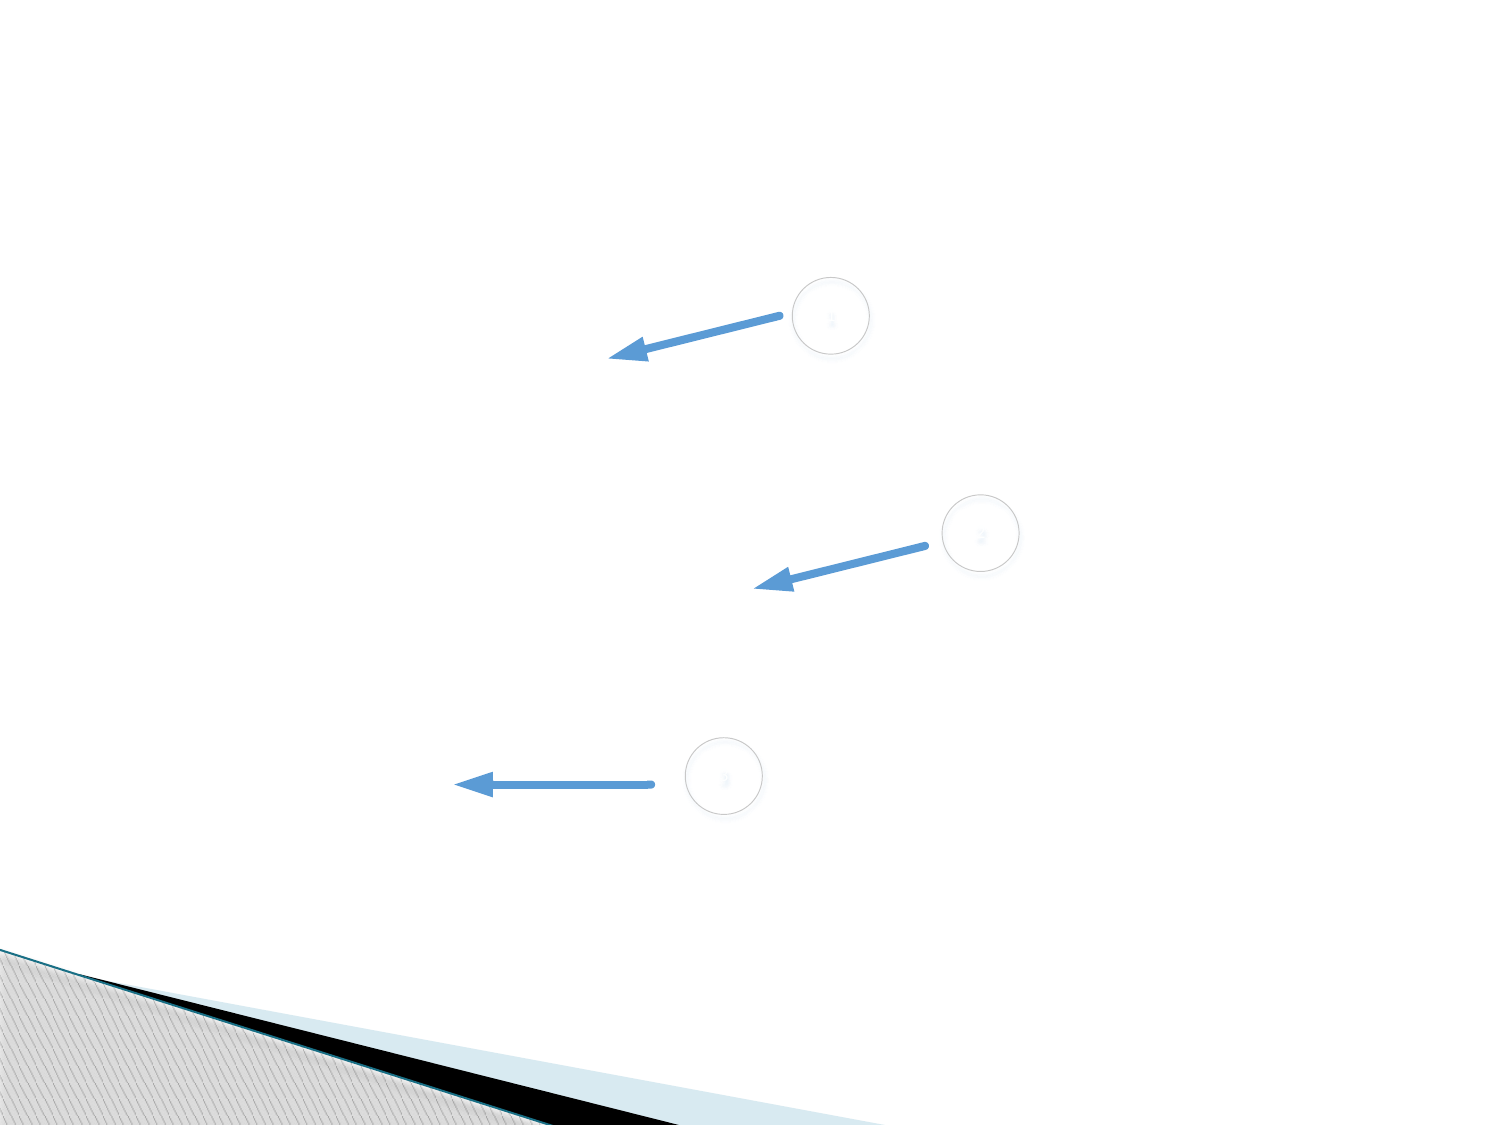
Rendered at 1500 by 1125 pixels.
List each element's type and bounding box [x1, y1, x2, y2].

picture [135, 18, 1354, 914]
